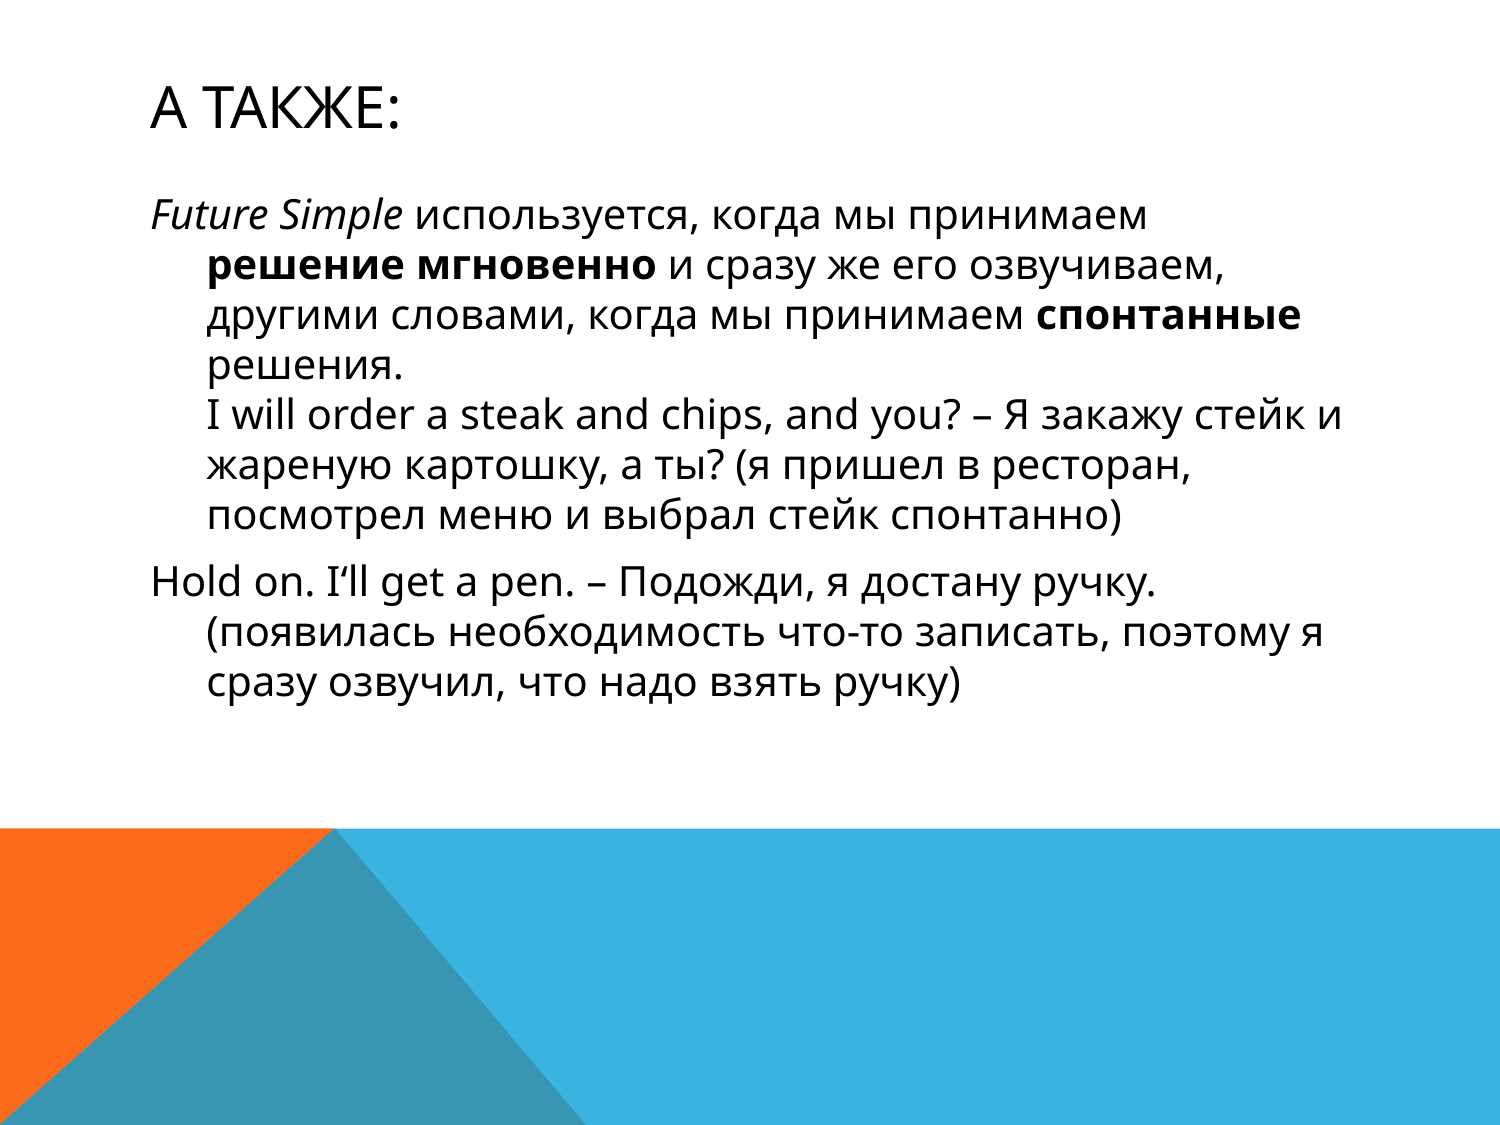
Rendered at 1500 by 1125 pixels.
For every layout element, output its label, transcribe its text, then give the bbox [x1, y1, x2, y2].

list Future Simple используется, когда мы принимаем решение мгновенно и сразу же его озвучиваем, другими словами, когда мы принимаем спонтанные решения. I will order a steak and chips, and you? – Я закажу стейк и жареную картошку, а ты? (я пришел в ресторан, посмотрел меню и выбрал стейк спонтанно) Hold on. I‘ll get a pen. – Подожди, я достану ручку. (появилась необходимость что-то записать, поэтому я сразу озвучил, что надо взять ручку) [135, 180, 1369, 768]
title А также: [135, 60, 1369, 150]
